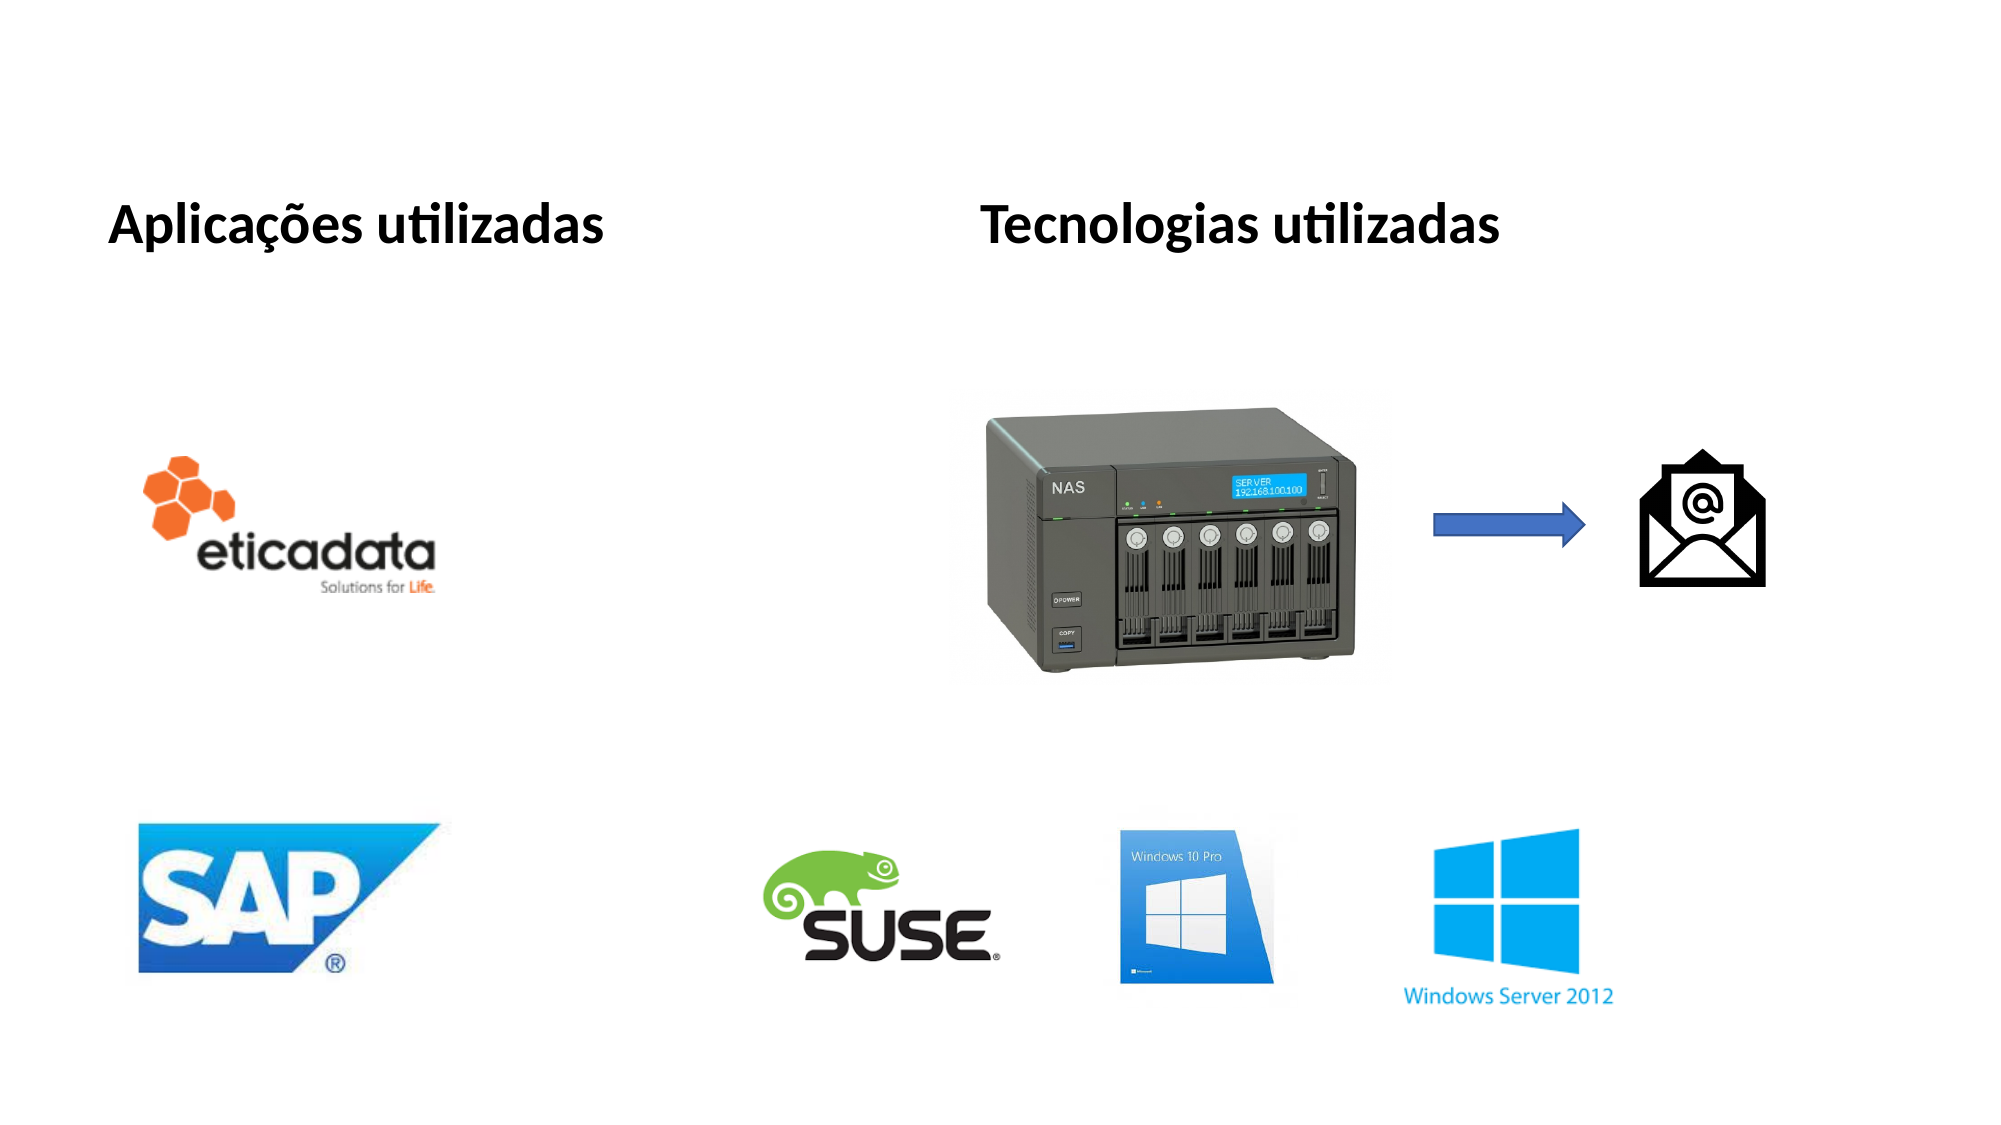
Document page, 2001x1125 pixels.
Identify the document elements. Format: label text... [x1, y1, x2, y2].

picture [1095, 805, 1298, 1008]
picture [693, 833, 1070, 979]
picture [1338, 796, 1683, 1054]
picture [114, 722, 466, 1075]
text_box Aplicações utilizadas [93, 177, 631, 263]
picture [143, 456, 437, 593]
text_box [1433, 501, 1586, 549]
picture [1627, 442, 1778, 593]
text_box Tecnologias utilizadas [965, 177, 1552, 263]
picture [949, 389, 1392, 685]
